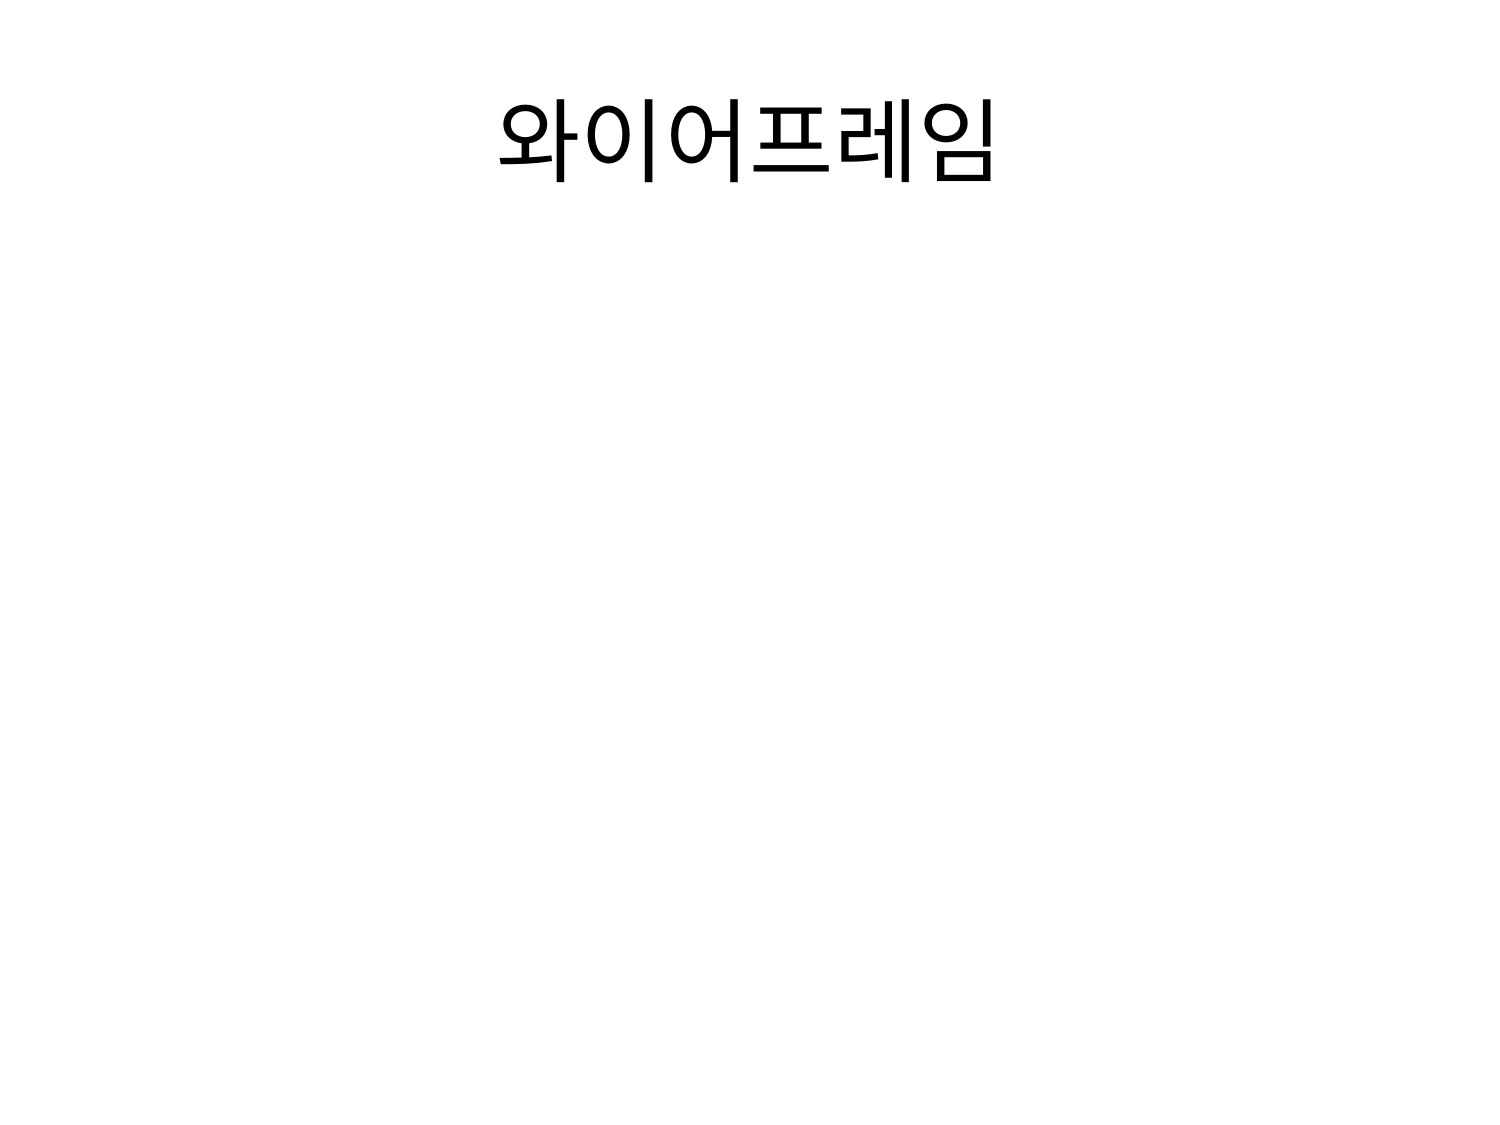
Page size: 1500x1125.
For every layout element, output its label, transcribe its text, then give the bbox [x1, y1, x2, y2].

title 와이어프레임 [75, 45, 1425, 233]
